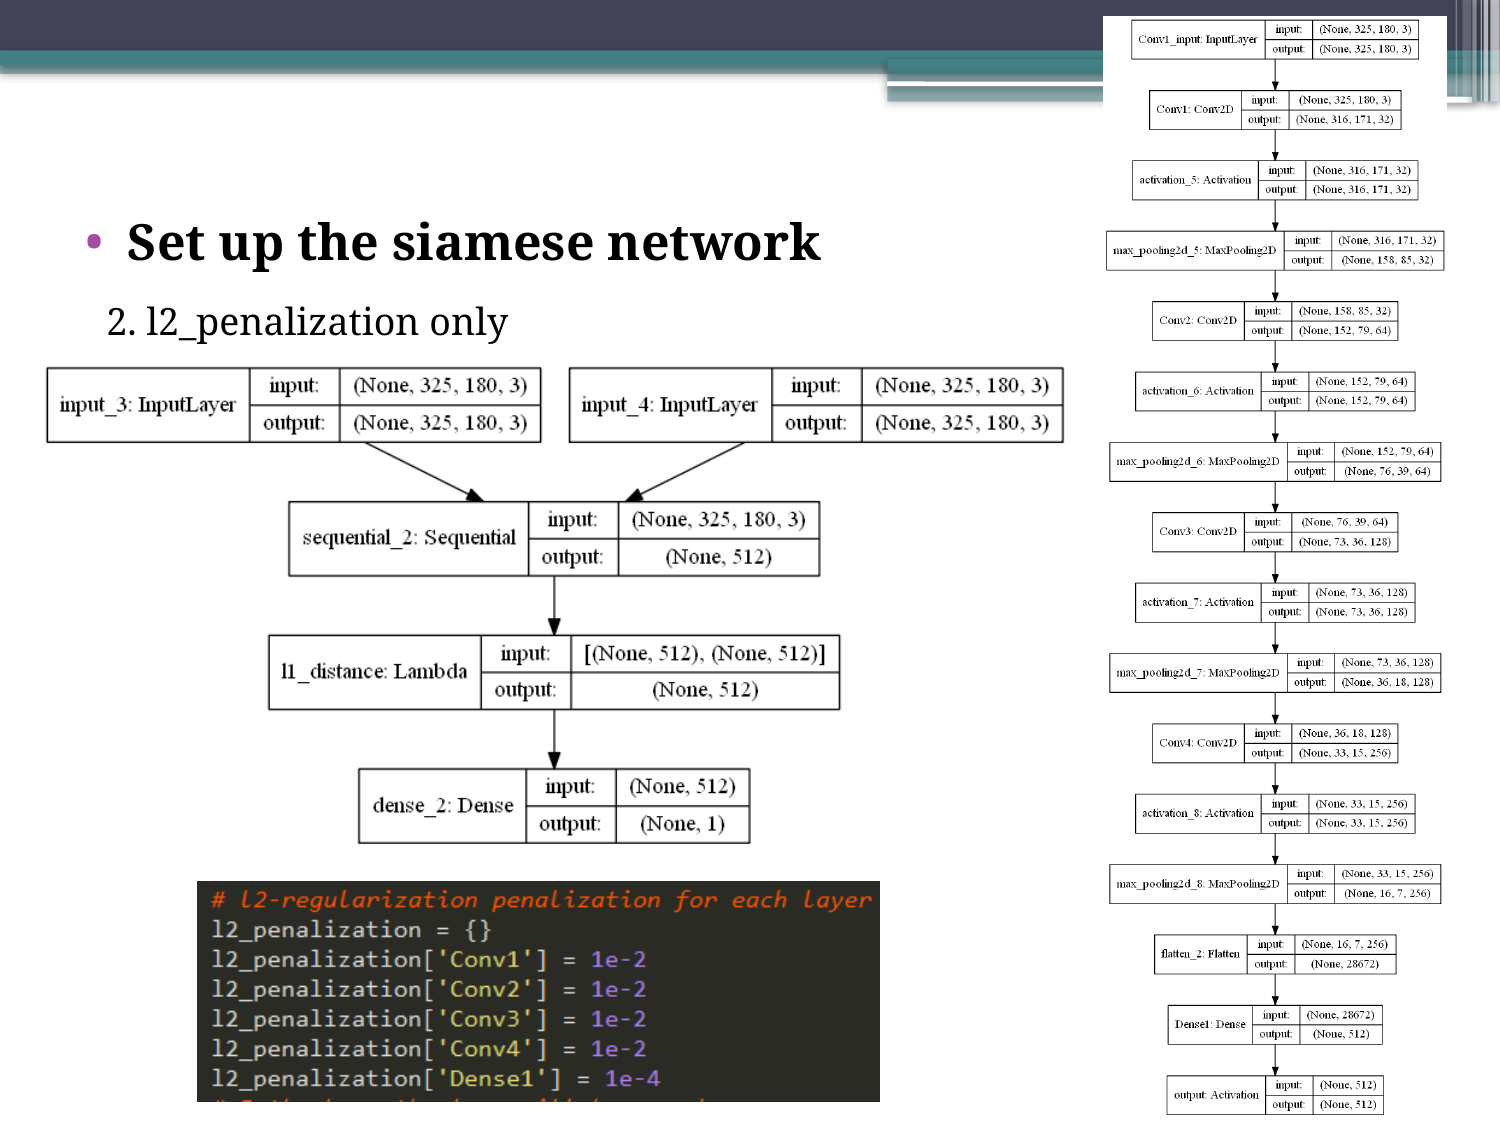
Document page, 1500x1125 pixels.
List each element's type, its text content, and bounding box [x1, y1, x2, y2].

picture [196, 881, 881, 1102]
text_box 2. l2_penalization only [91, 290, 524, 351]
picture [1103, 15, 1448, 1118]
list Set up the siamese network [53, 172, 1096, 883]
picture [40, 361, 1070, 850]
